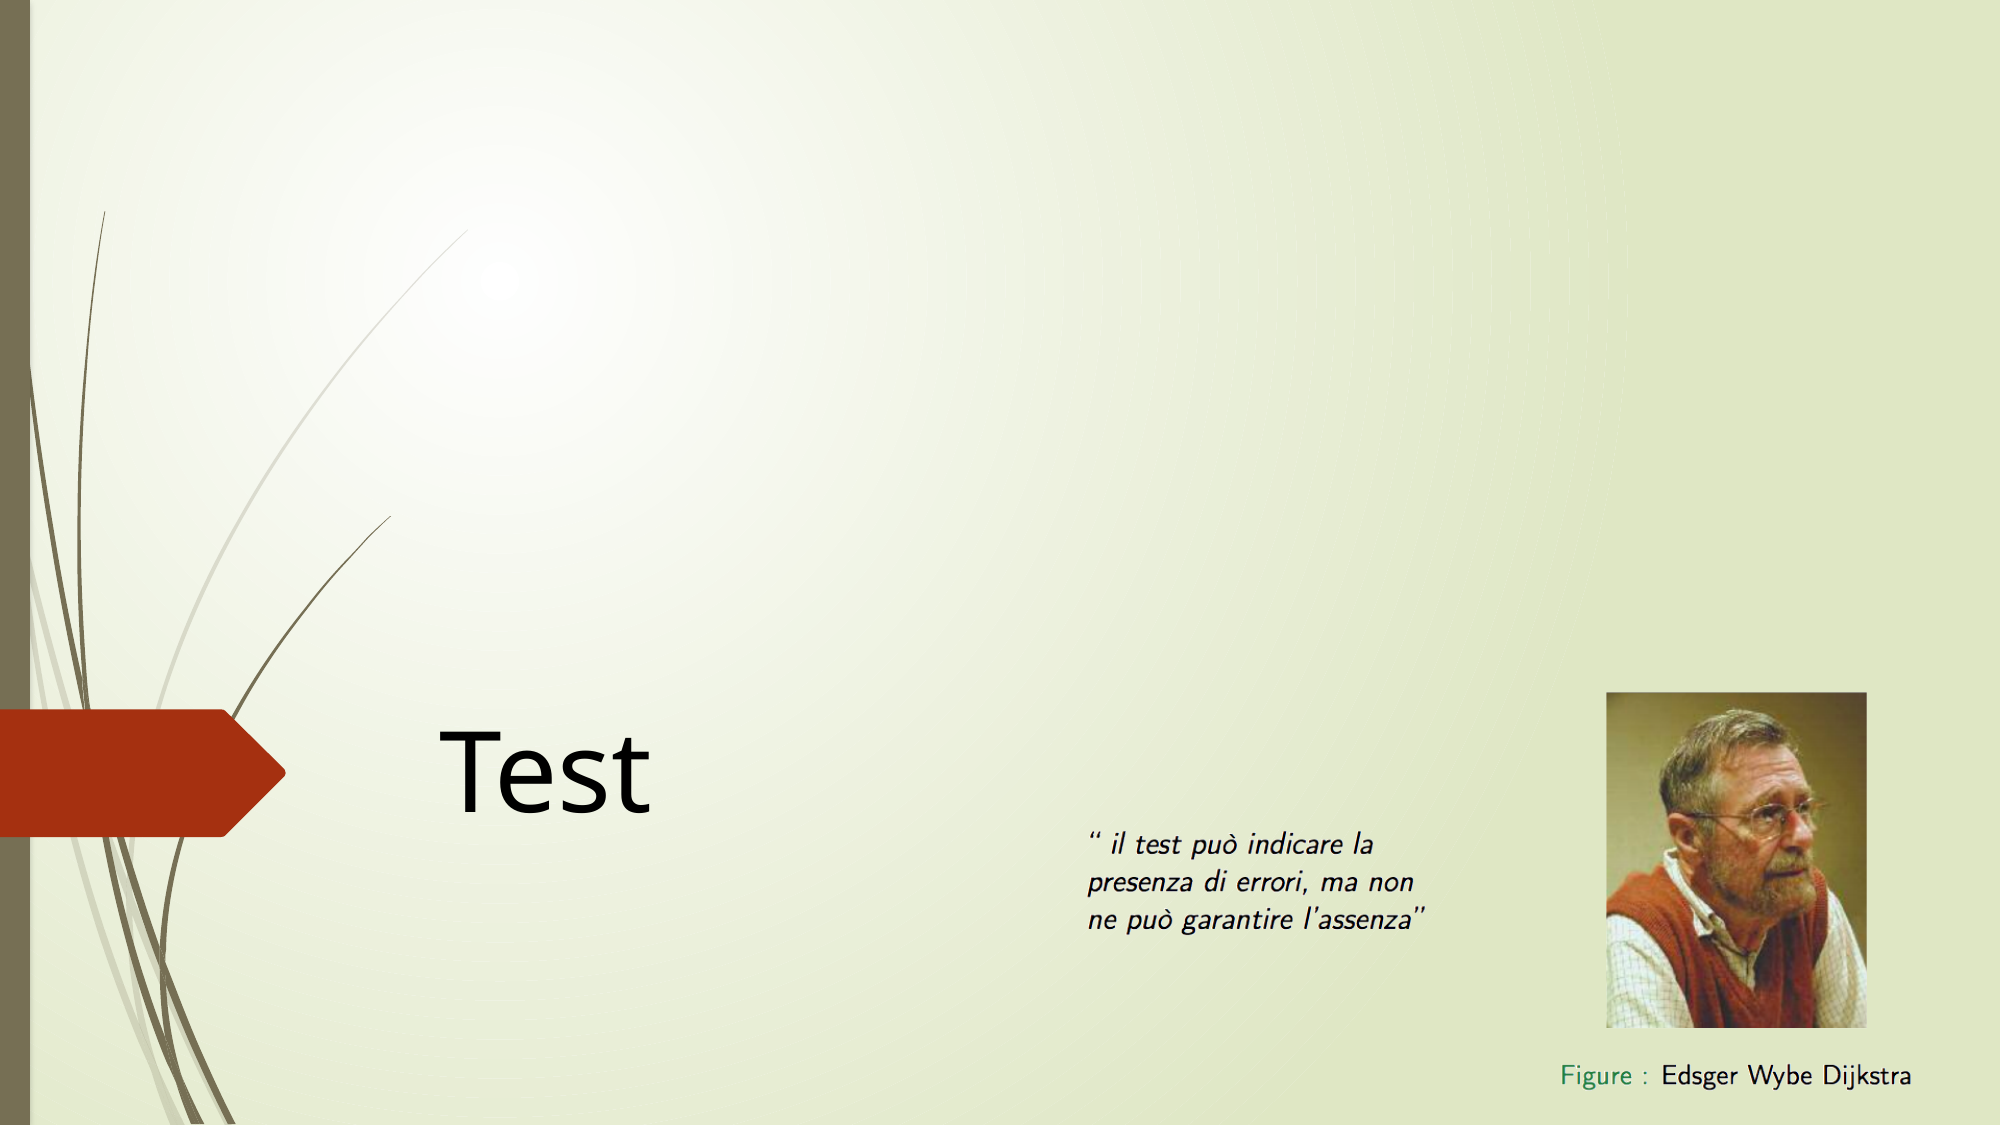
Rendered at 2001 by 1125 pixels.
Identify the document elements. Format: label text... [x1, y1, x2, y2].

picture [1062, 638, 1943, 1121]
title Test [424, 471, 1888, 843]
